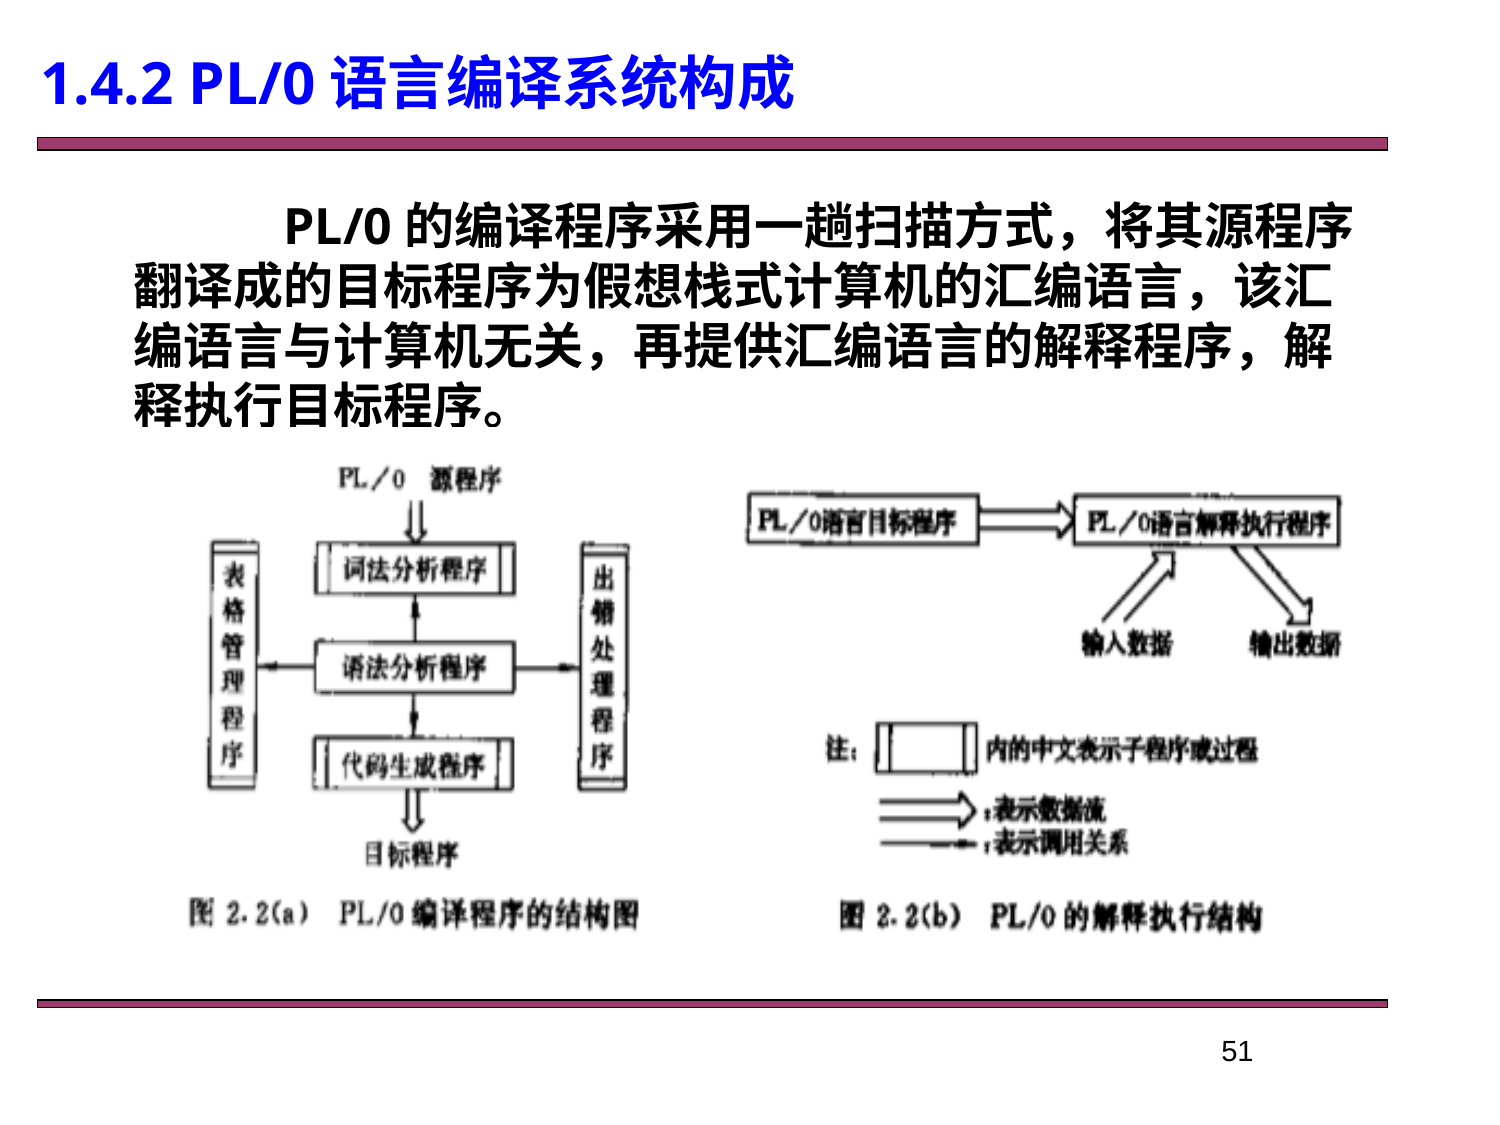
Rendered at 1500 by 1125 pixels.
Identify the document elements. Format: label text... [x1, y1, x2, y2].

picture [133, 426, 1392, 948]
text_box 1.4.2 PL/0语言编译系统构成 [0, 0, 1225, 175]
slide_number 51 [1062, 1025, 1413, 1066]
text_box PL/0的编译程序采用一趟扫描方式，将其源程序翻译成的目标程序为假想栈式计算机的汇编语言，该汇编语言与计算机无关，再提供汇编语言的解释程序，解释执行目标程序。 [62, 187, 1398, 460]
